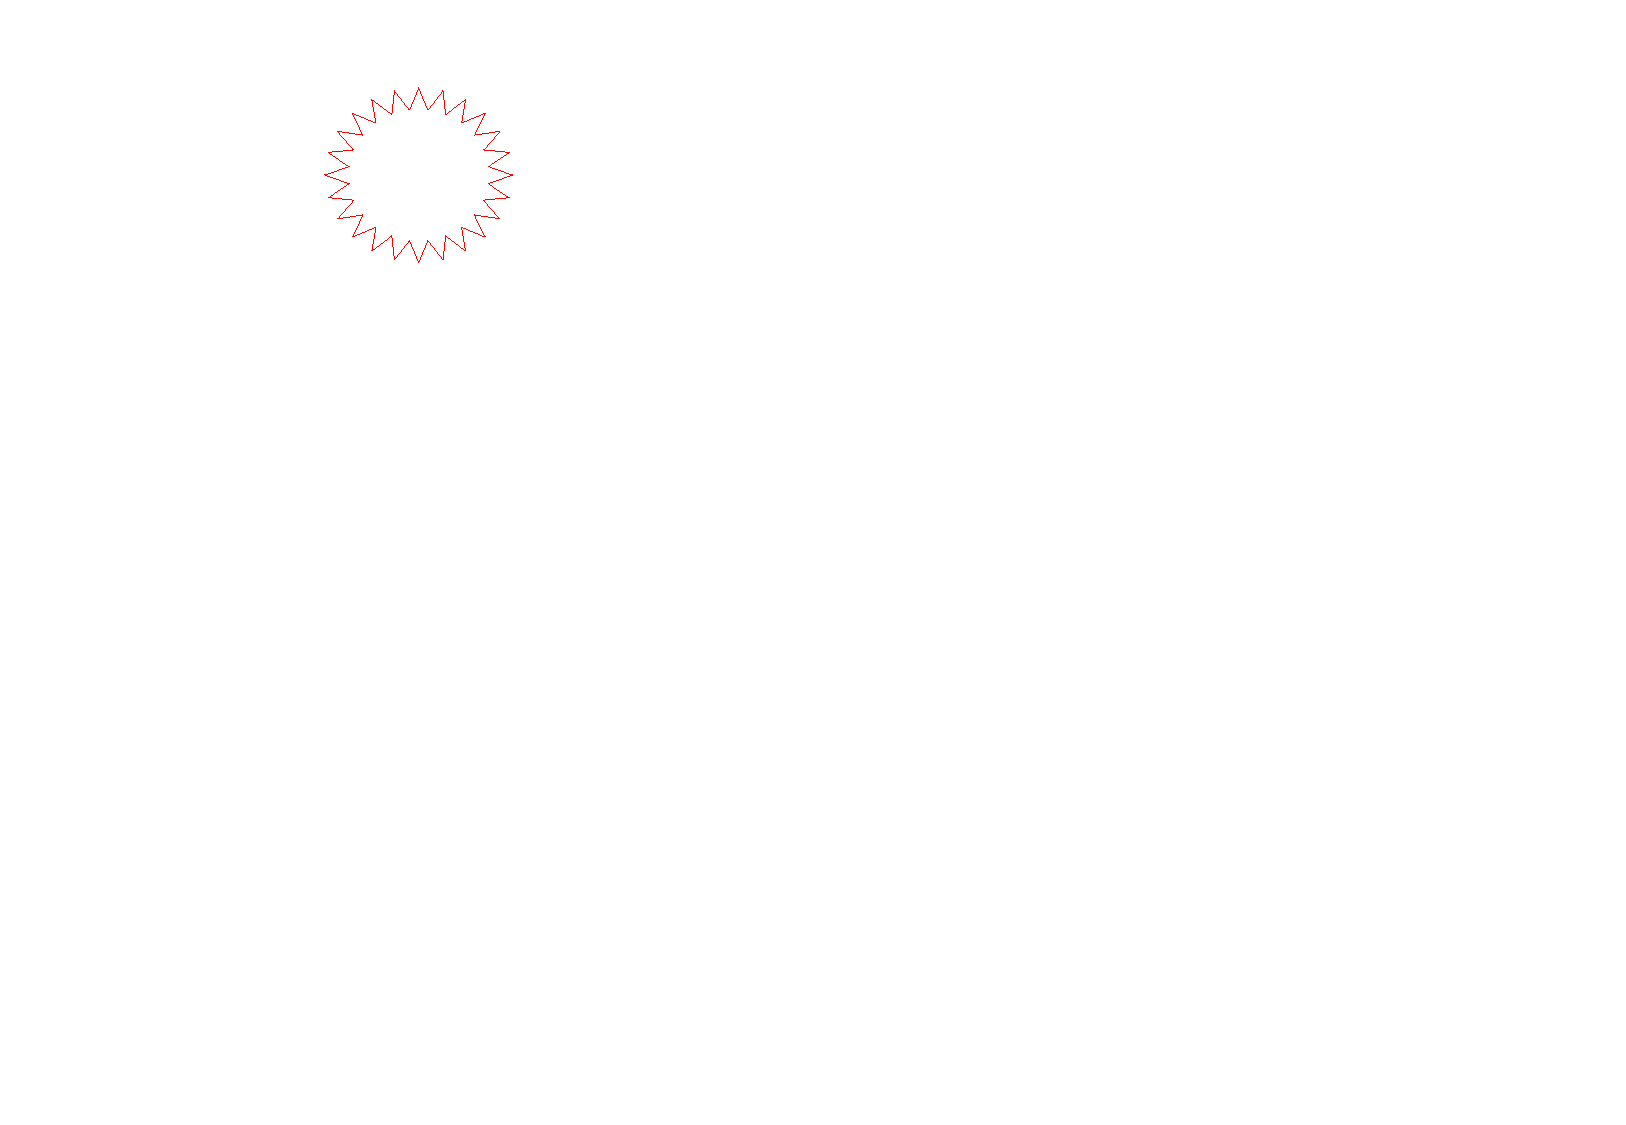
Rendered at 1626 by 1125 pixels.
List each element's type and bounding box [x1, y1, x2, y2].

text_box [324, 87, 513, 263]
